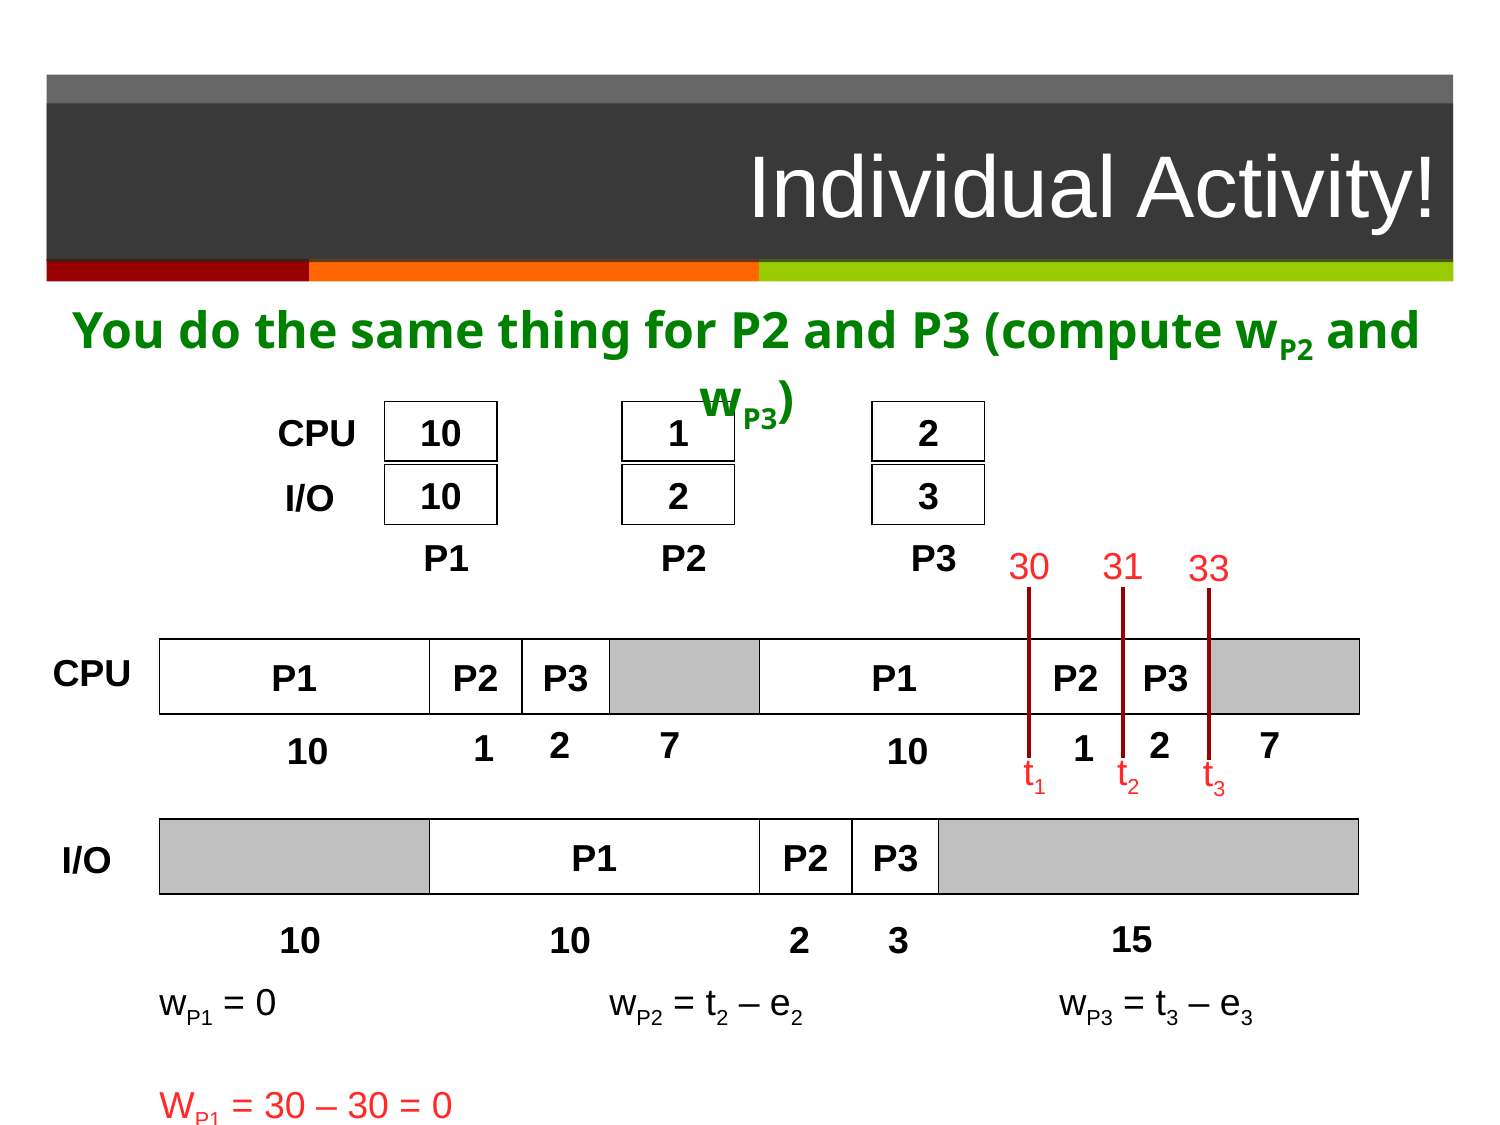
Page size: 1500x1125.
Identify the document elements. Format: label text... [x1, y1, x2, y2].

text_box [36, 400, 1360, 970]
text_box wP1 = 0 wP2 = t2 – e2 wP3 = t3 – e3 WP1 = 30 – 30 = 0 [144, 970, 1404, 1125]
title Individual Activity! [46, 103, 1454, 263]
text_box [982, 534, 1070, 802]
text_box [1075, 534, 1159, 802]
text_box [1161, 536, 1257, 804]
text_box You do the same thing for P2 and P3 (compute wP2 and wP3) [17, 290, 1477, 443]
